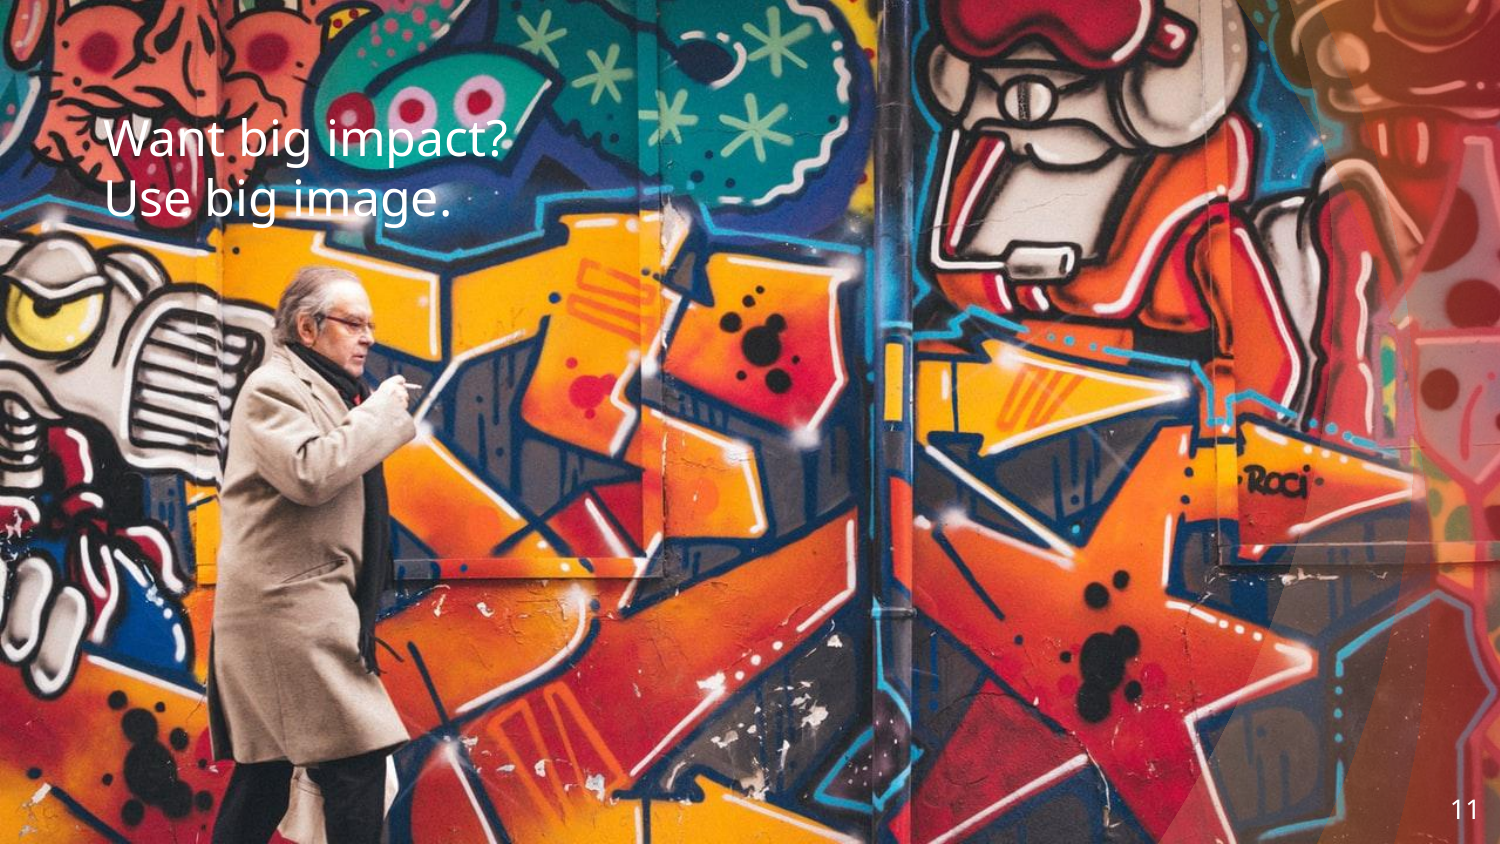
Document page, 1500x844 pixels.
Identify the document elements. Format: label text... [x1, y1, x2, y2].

picture [0, 0, 1333, 844]
text_box <number> [1391, 779, 1482, 844]
text_box Want big impact? Use big image. [103, 106, 539, 333]
